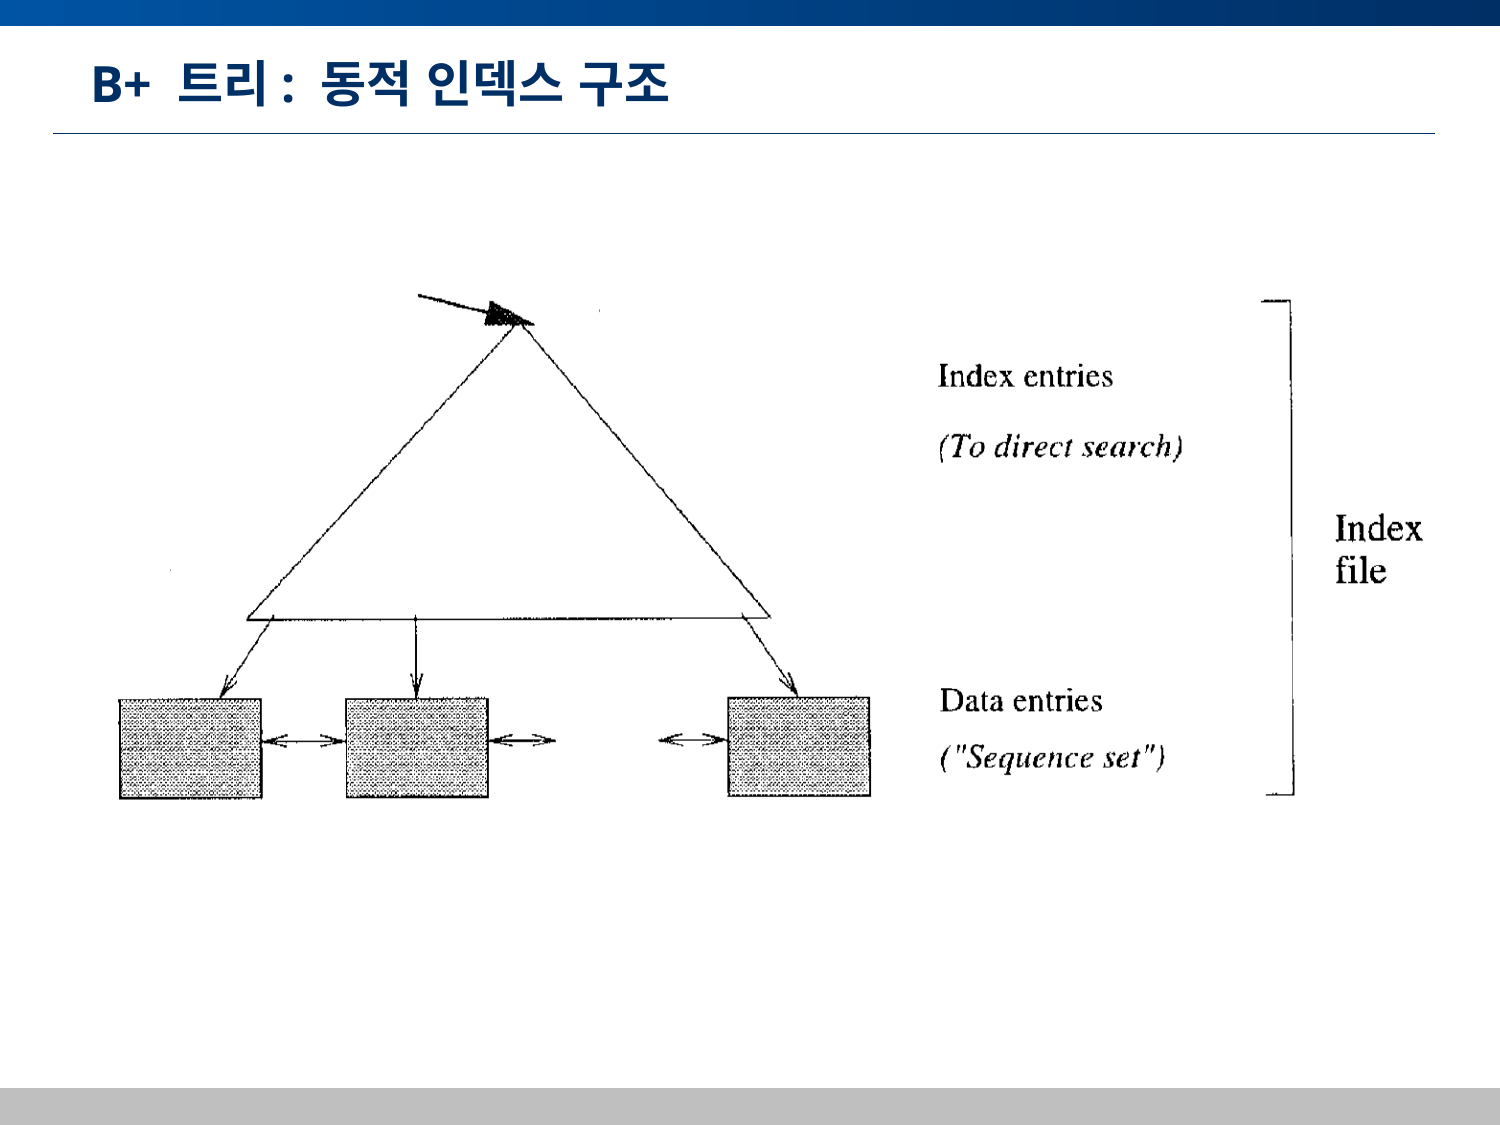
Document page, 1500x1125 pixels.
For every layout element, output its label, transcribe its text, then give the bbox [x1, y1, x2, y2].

picture [105, 275, 1436, 823]
title B+ 트리: 동적 인덱스 구조 [75, 45, 1425, 132]
